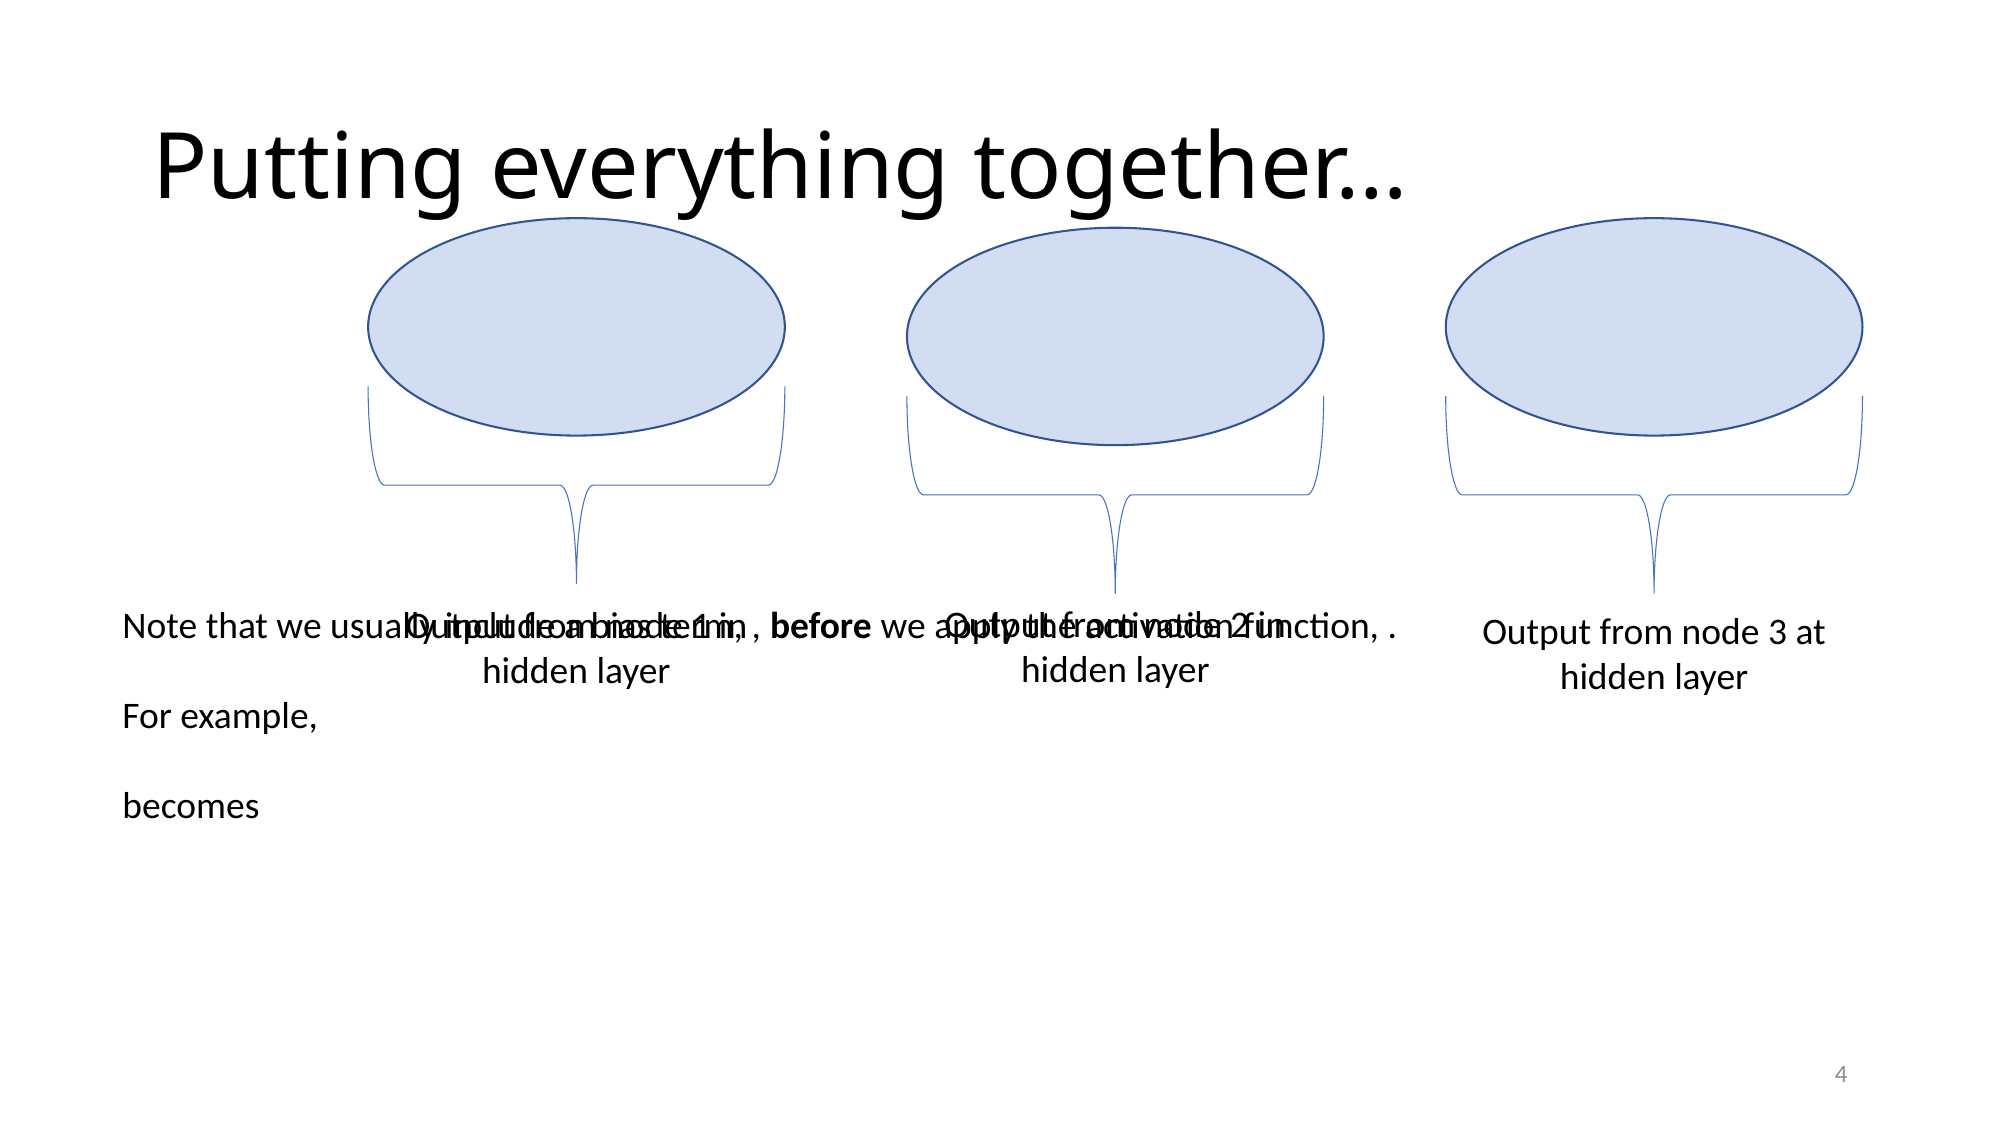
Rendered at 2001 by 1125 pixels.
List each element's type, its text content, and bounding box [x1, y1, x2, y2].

text_box Output from node 2 in hidden layer [928, 592, 1303, 697]
text_box [1445, 395, 1864, 594]
text_box [905, 226, 1325, 396]
text_box [367, 386, 786, 584]
text_box Output from node 3 at hidden layer [1467, 599, 1842, 705]
text_box [906, 395, 1325, 592]
text_box Output from node 1 in hidden layer [389, 593, 764, 699]
slide_number 4 [1412, 1042, 1863, 1103]
title Putting everything together… [137, 59, 1863, 278]
text_box [1444, 217, 1864, 396]
text_box [367, 217, 786, 386]
